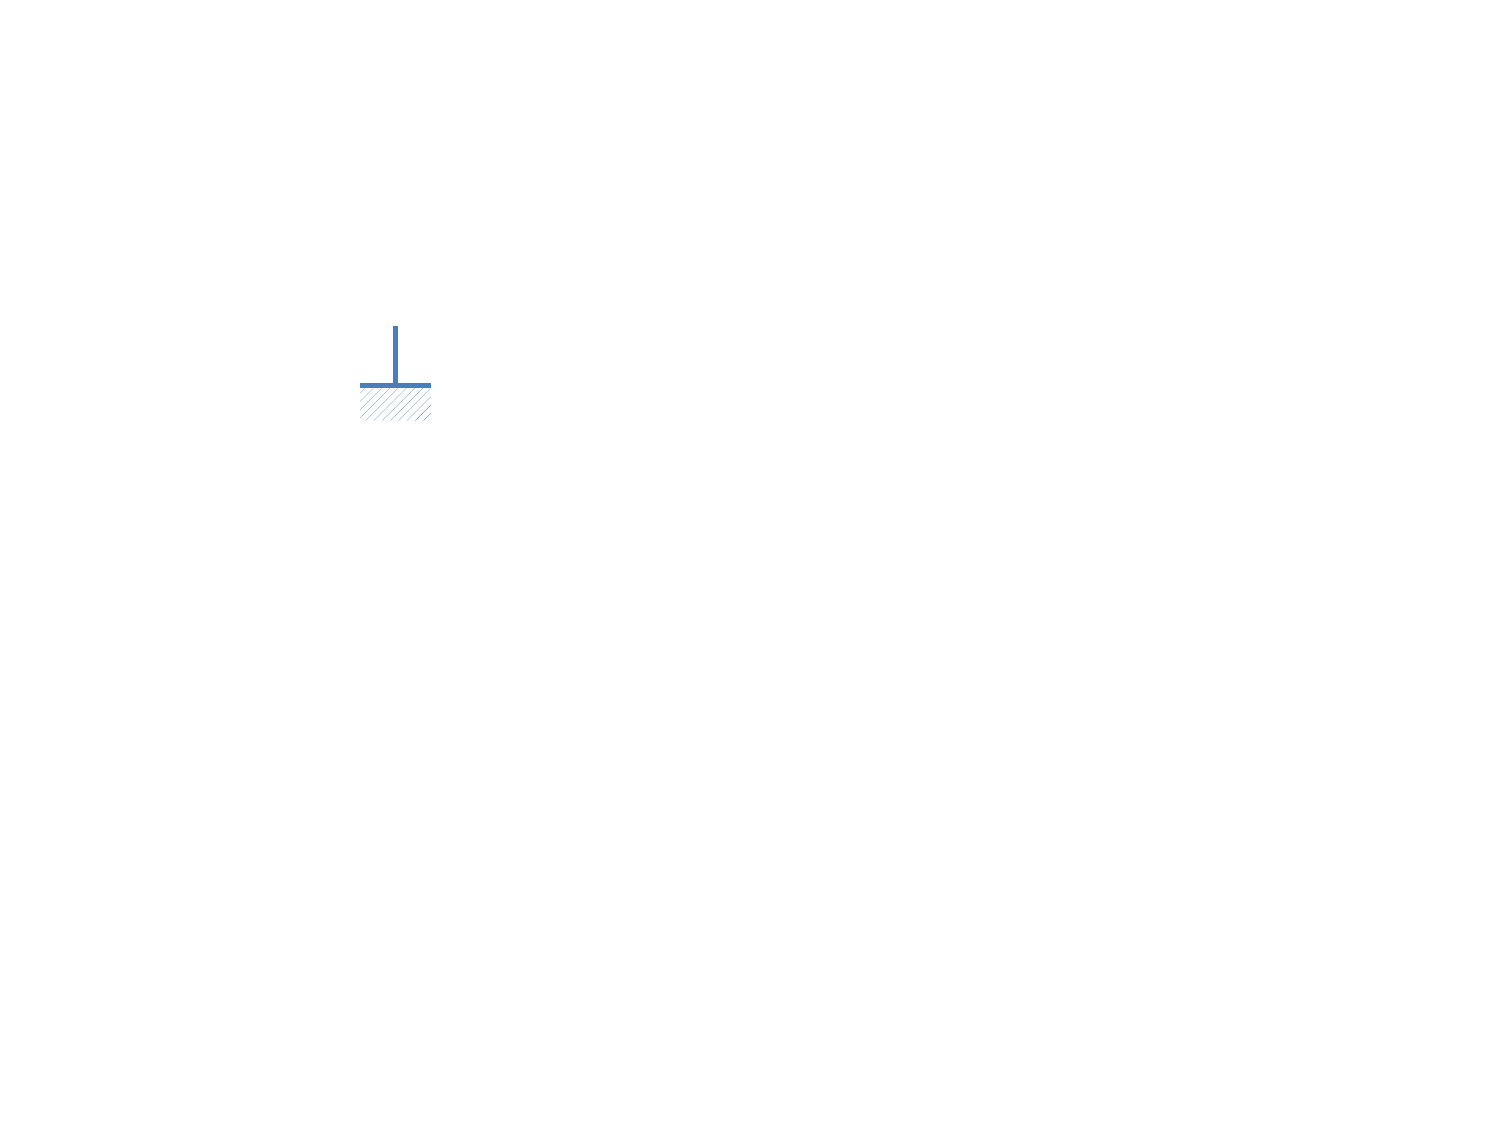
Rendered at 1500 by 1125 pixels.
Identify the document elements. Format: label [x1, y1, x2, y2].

text_box [358, 389, 433, 423]
